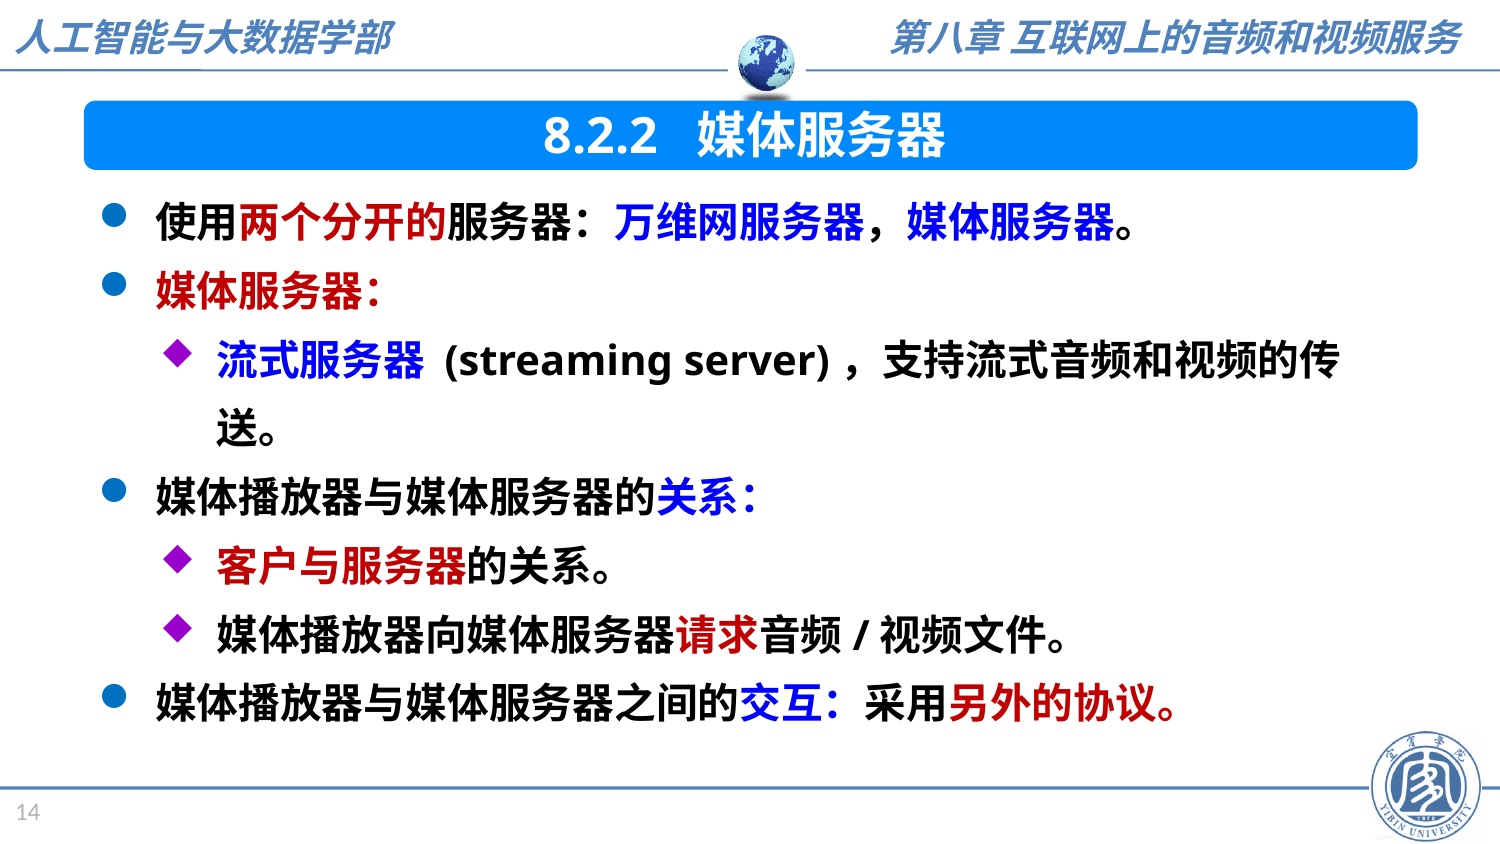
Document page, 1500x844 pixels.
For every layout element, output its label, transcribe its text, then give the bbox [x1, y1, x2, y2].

text_box 8.2.2 媒体服务器 [529, 96, 973, 169]
text_box [973, 100, 1418, 169]
text_box 使用两个分开的服务器：万维网服务器，媒体服务器。 媒体服务器： 流式服务器 (streaming server)，支持流式音频和视频的传送。 媒体播放器与媒体服务器的关系： 客户与服务器的关系。 媒体播放器向媒体服务器请求音频/视频文件。 媒体播放器与媒体服务器之间的交互：采用另外的协议。 [83, 169, 1433, 735]
picture [736, 33, 796, 96]
text_box [83, 100, 529, 169]
slide_number 14 [0, 787, 350, 833]
